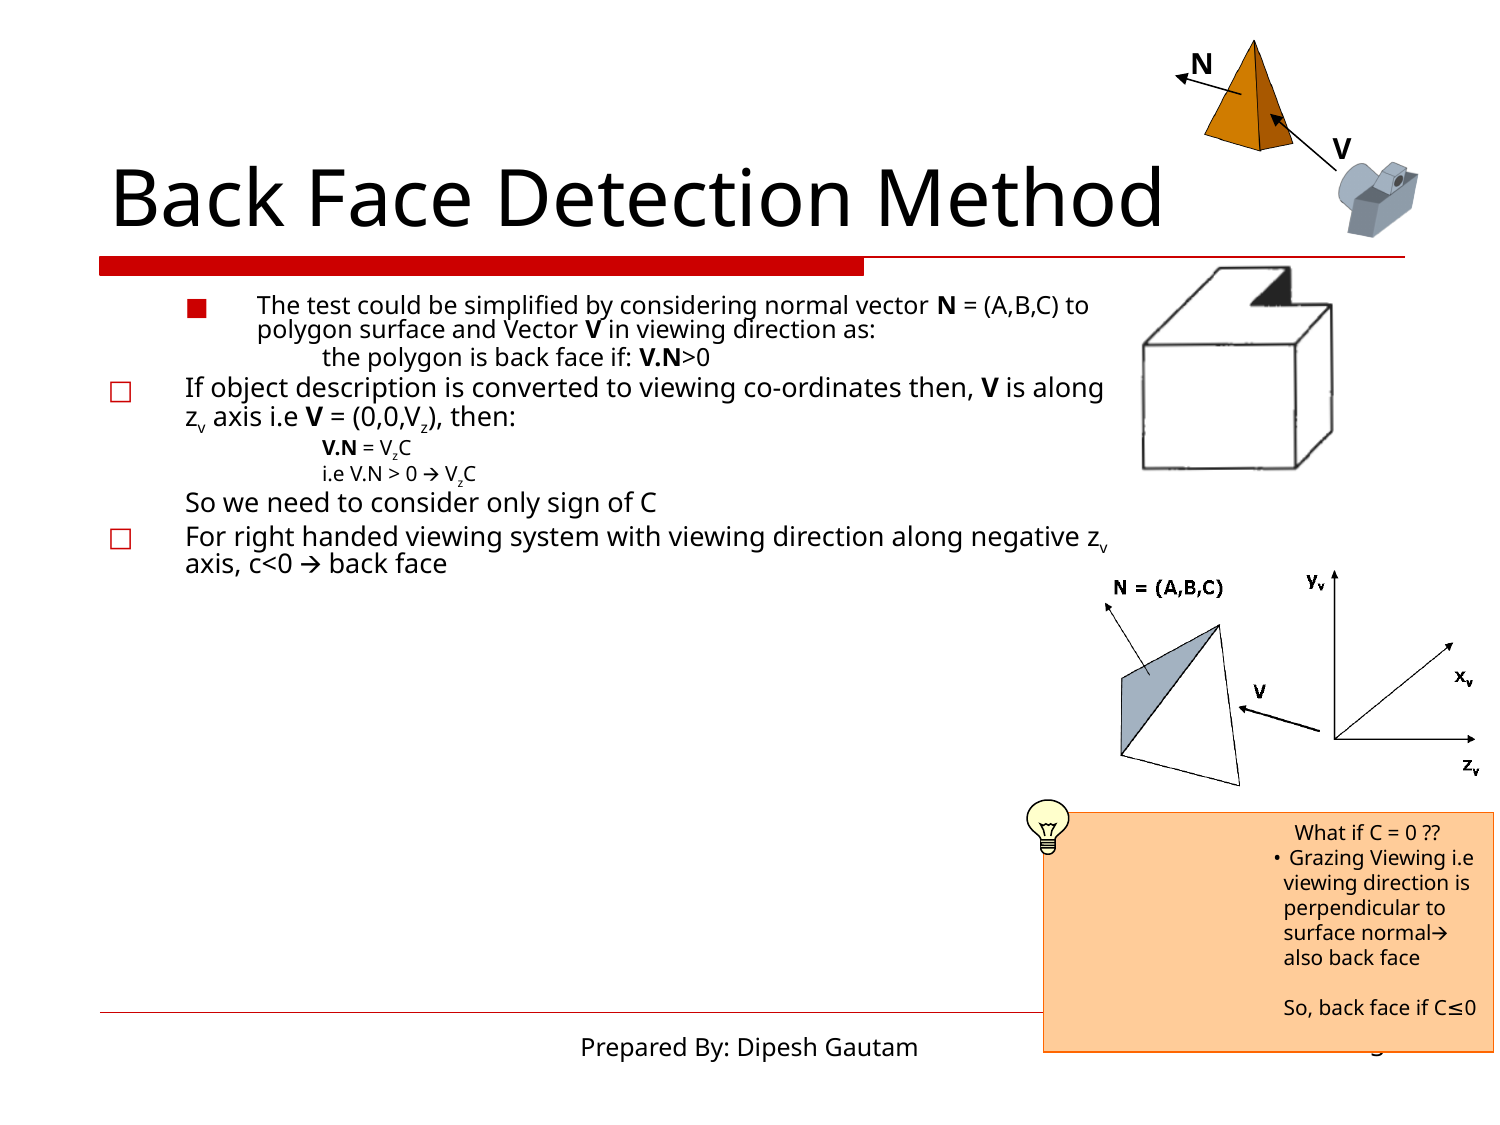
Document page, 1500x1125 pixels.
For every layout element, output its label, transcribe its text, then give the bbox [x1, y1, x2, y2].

picture [1099, 562, 1488, 787]
text_box Prepared By: Dipesh Gautam [512, 1024, 988, 1103]
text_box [1174, 37, 1420, 245]
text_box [1026, 799, 1494, 1102]
picture [1137, 262, 1340, 476]
list The test could be simplified by considering normal vector N = (A,B,C) to polygon surface and Vector V in viewing direction as: the polygon is back face if: V.N>0 If object description is converted to viewing co-ordinates then, V is along zv axis i.e V = (0,0,Vz), then: V.N = VzC i.e V.N > 0 🡪 VzC So we need to consider only sign of C For right handed viewing system with viewing direction along negative zv axis, c<0 🡪 back face [92, 287, 1125, 988]
title Back Face Detection Method [94, 50, 1171, 250]
